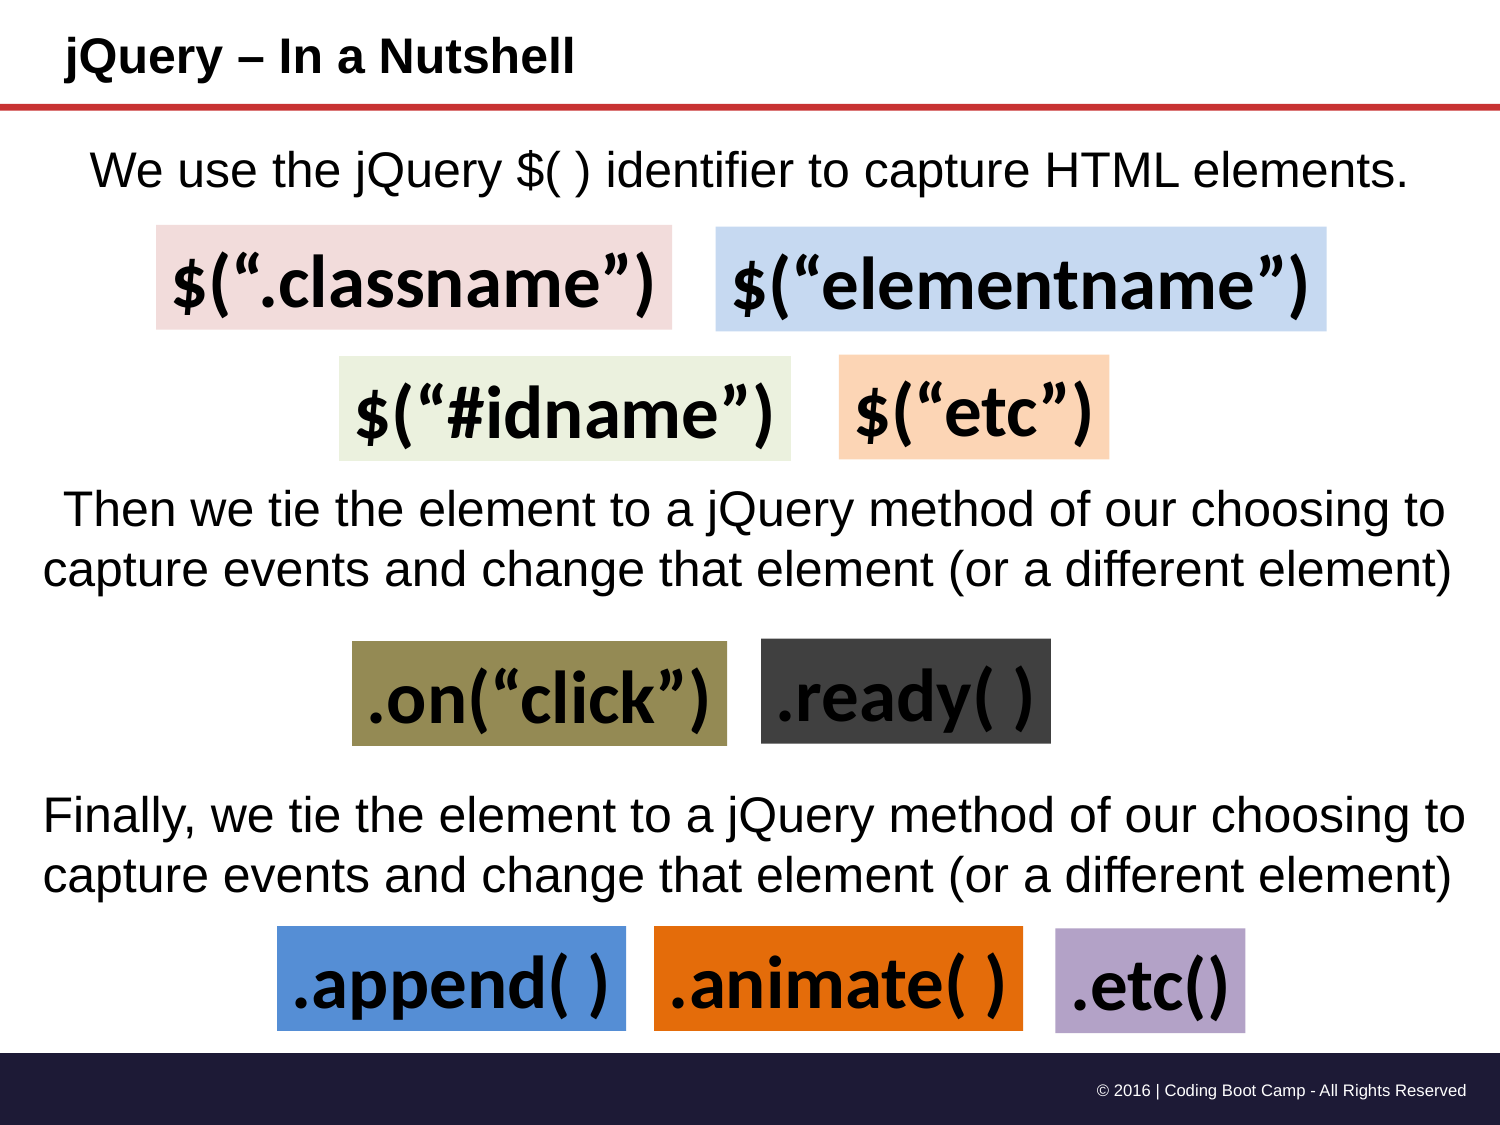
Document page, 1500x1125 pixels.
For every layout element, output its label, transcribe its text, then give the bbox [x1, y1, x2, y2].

text_box .animate( ) [654, 926, 1024, 1031]
text_box Finally, we tie the element to a jQuery method of our choosing to capture events and change that element (or a different element) [5, 775, 1500, 911]
text_box .etc() [1055, 928, 1246, 1034]
text_box $(“.classname”) [156, 224, 673, 330]
text_box Then we tie the element to a jQuery method of our choosing to capture events and change that element (or a different element) [5, 468, 1500, 604]
text_box .ready( ) [761, 638, 1051, 744]
text_box jQuery – In a Nutshell [50, 0, 948, 108]
text_box $(“elementname”) [715, 226, 1327, 332]
text_box We use the jQuery $( ) identifier to capture HTML elements. [0, 129, 1500, 205]
text_box $(“#idname”) [339, 356, 791, 461]
text_box $(“etc”) [838, 354, 1110, 460]
text_box .on(“click”) [352, 641, 728, 746]
text_box .append( ) [277, 926, 627, 1031]
